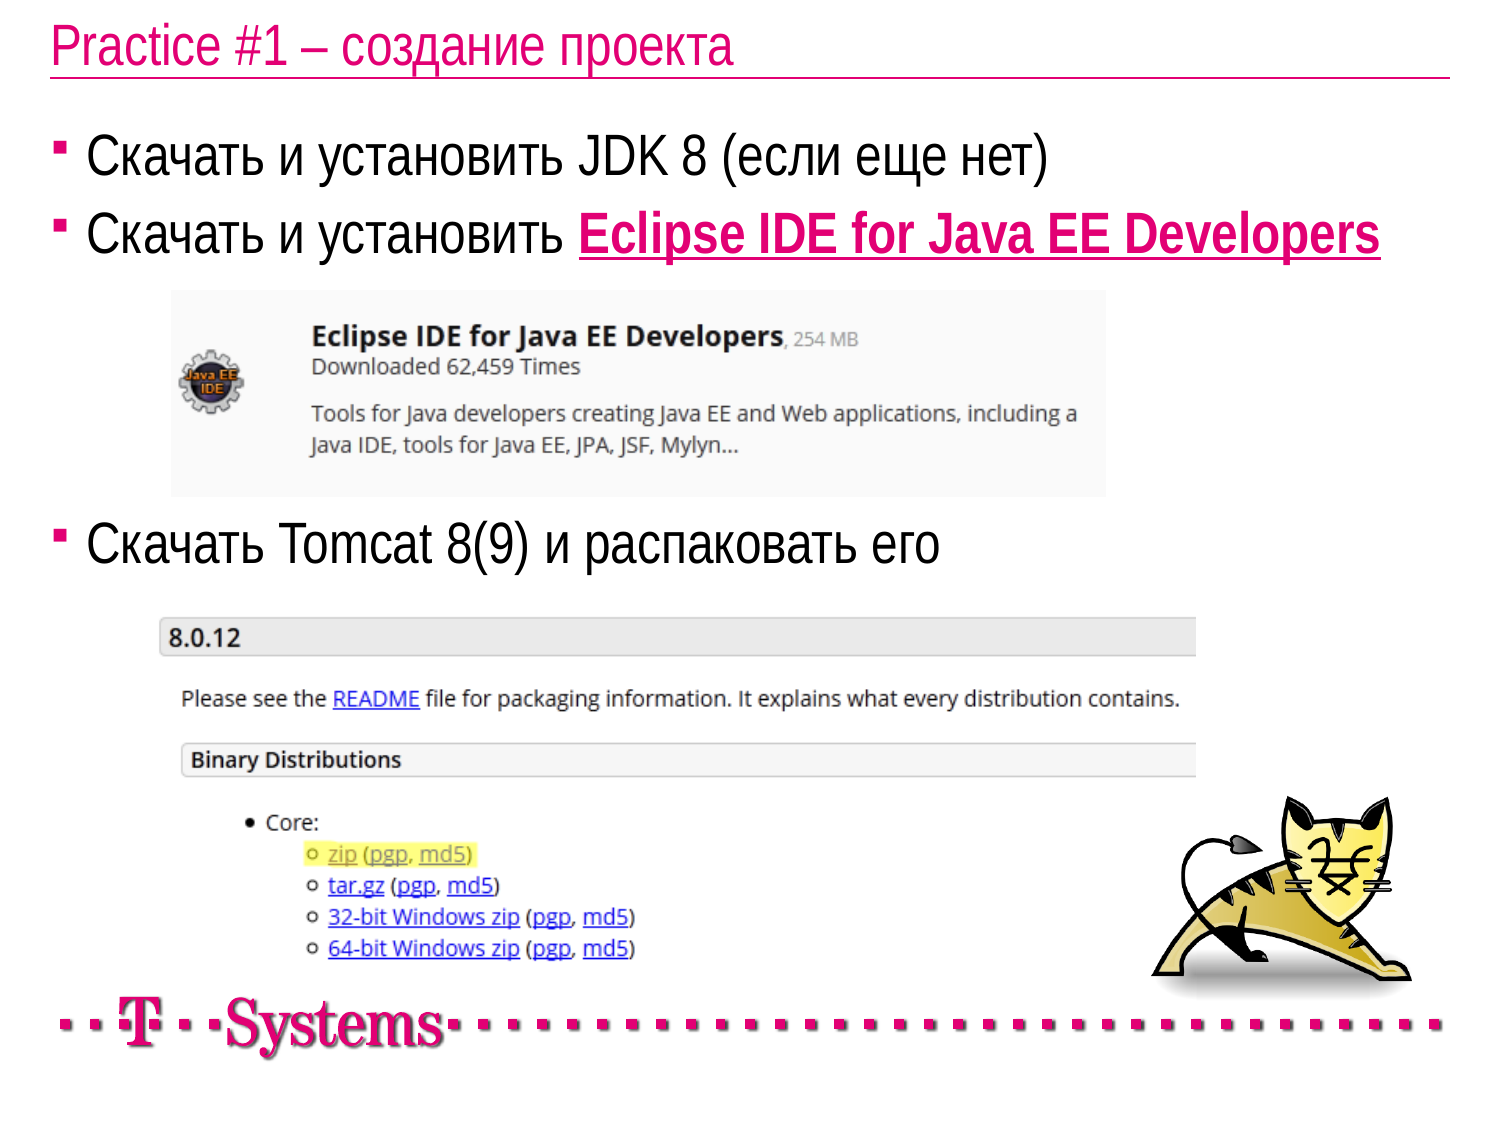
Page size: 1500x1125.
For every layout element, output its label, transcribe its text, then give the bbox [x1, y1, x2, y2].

list Скачать и установить JDK 8 (если еще нет) Скачать и установить Eclipse IDE for Java EE Developers Скачать Tomcat 8(9) и распаковать его [49, 125, 1450, 988]
picture [170, 290, 1106, 498]
picture [147, 597, 1416, 1032]
title Practice #1 – создание проекта [50, 14, 1450, 91]
